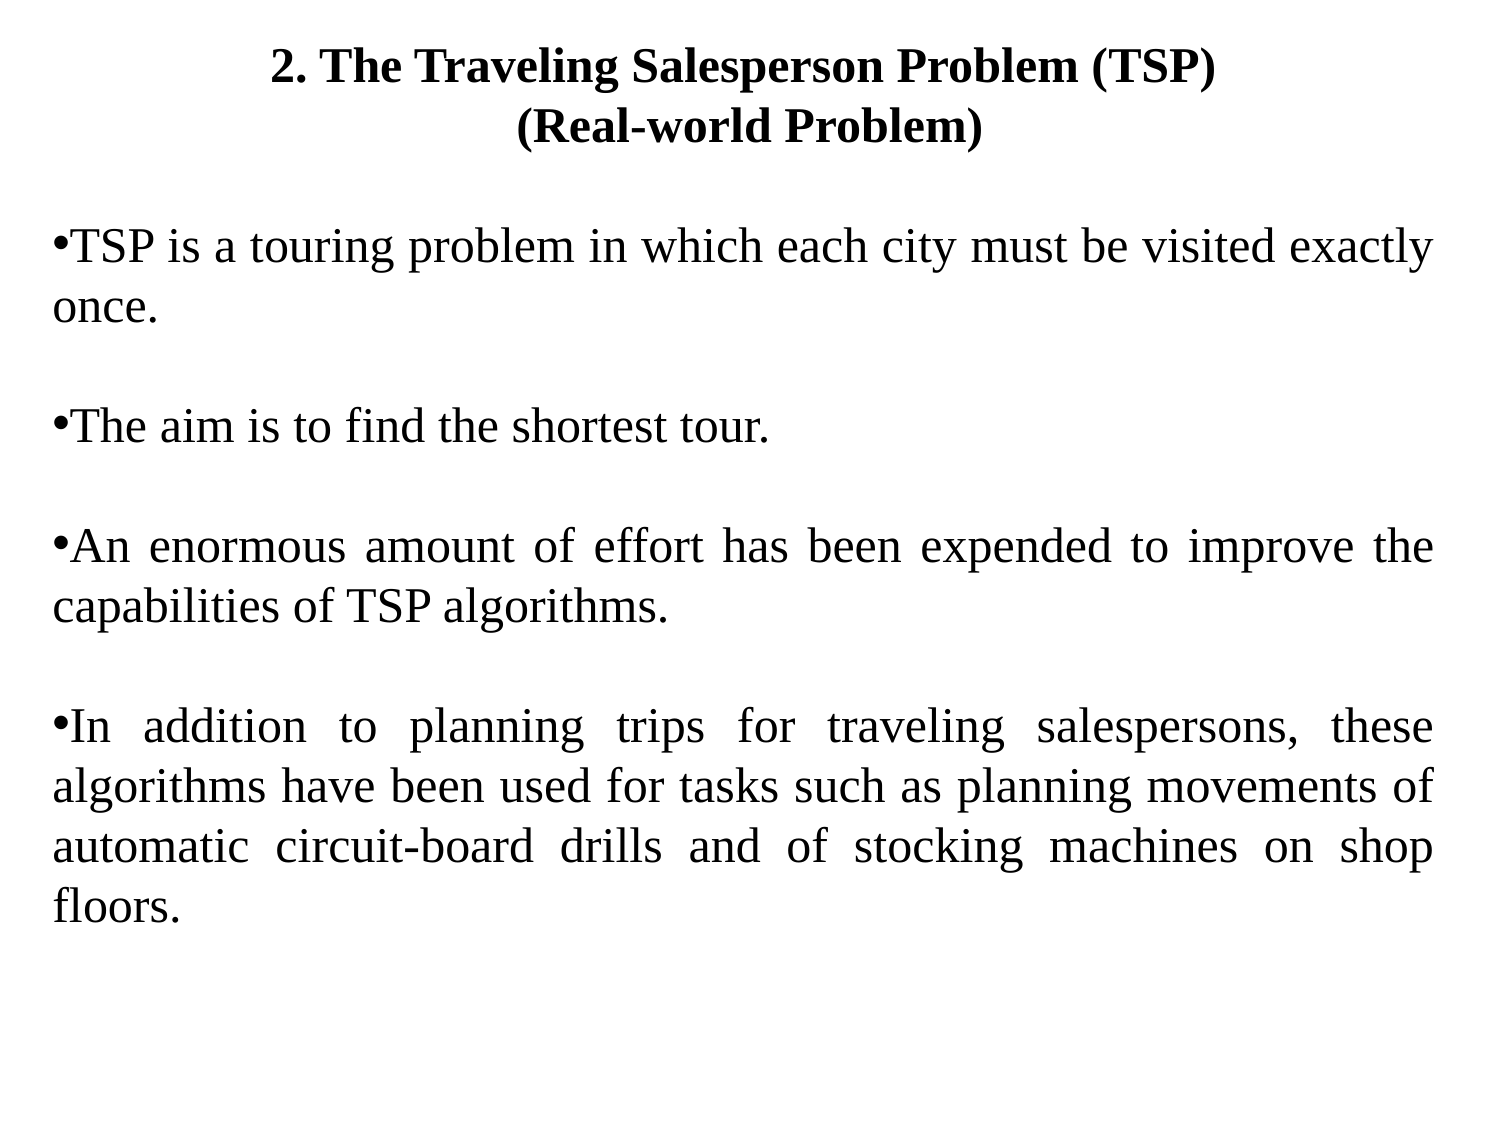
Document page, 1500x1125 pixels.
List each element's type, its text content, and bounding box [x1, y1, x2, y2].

text_box 2. The Traveling Salesperson Problem (TSP) (Real-world Problem) TSP is a touring problem in which each city must be visited exactly once. The aim is to find the shortest tour. An enormous amount of effort has been expended to improve the capabilities of TSP algorithms. In addition to planning trips for traveling salespersons, these algorithms have been used for tasks such as planning movements of automatic circuit-board drills and of stocking machines on shop floors. [37, 24, 1450, 1060]
